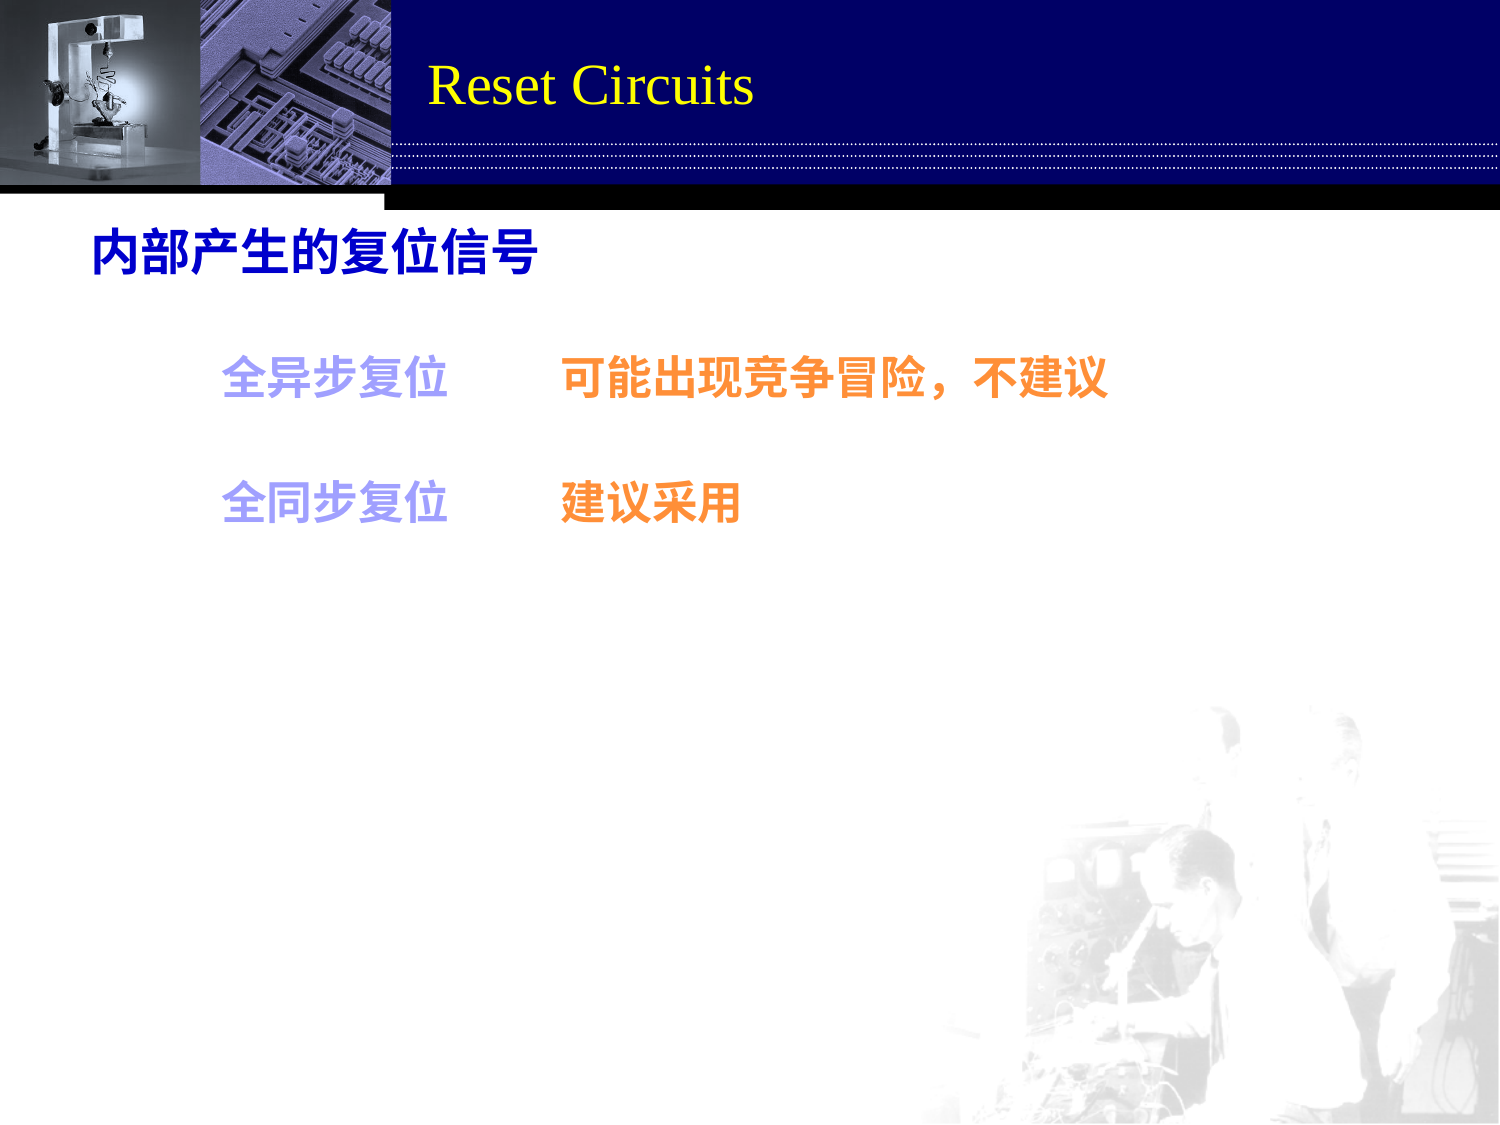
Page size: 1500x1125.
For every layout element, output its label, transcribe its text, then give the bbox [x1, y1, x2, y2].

title Reset Circuits [412, 37, 1451, 126]
text_box 建议采用 [543, 466, 1223, 567]
text_box 可能出现竞争冒险，不建议 [543, 340, 1223, 441]
text_box 全同步复位 [203, 466, 499, 567]
text_box 全异步复位 [203, 340, 499, 441]
list 内部产生的复位信号 [74, 212, 1448, 1083]
